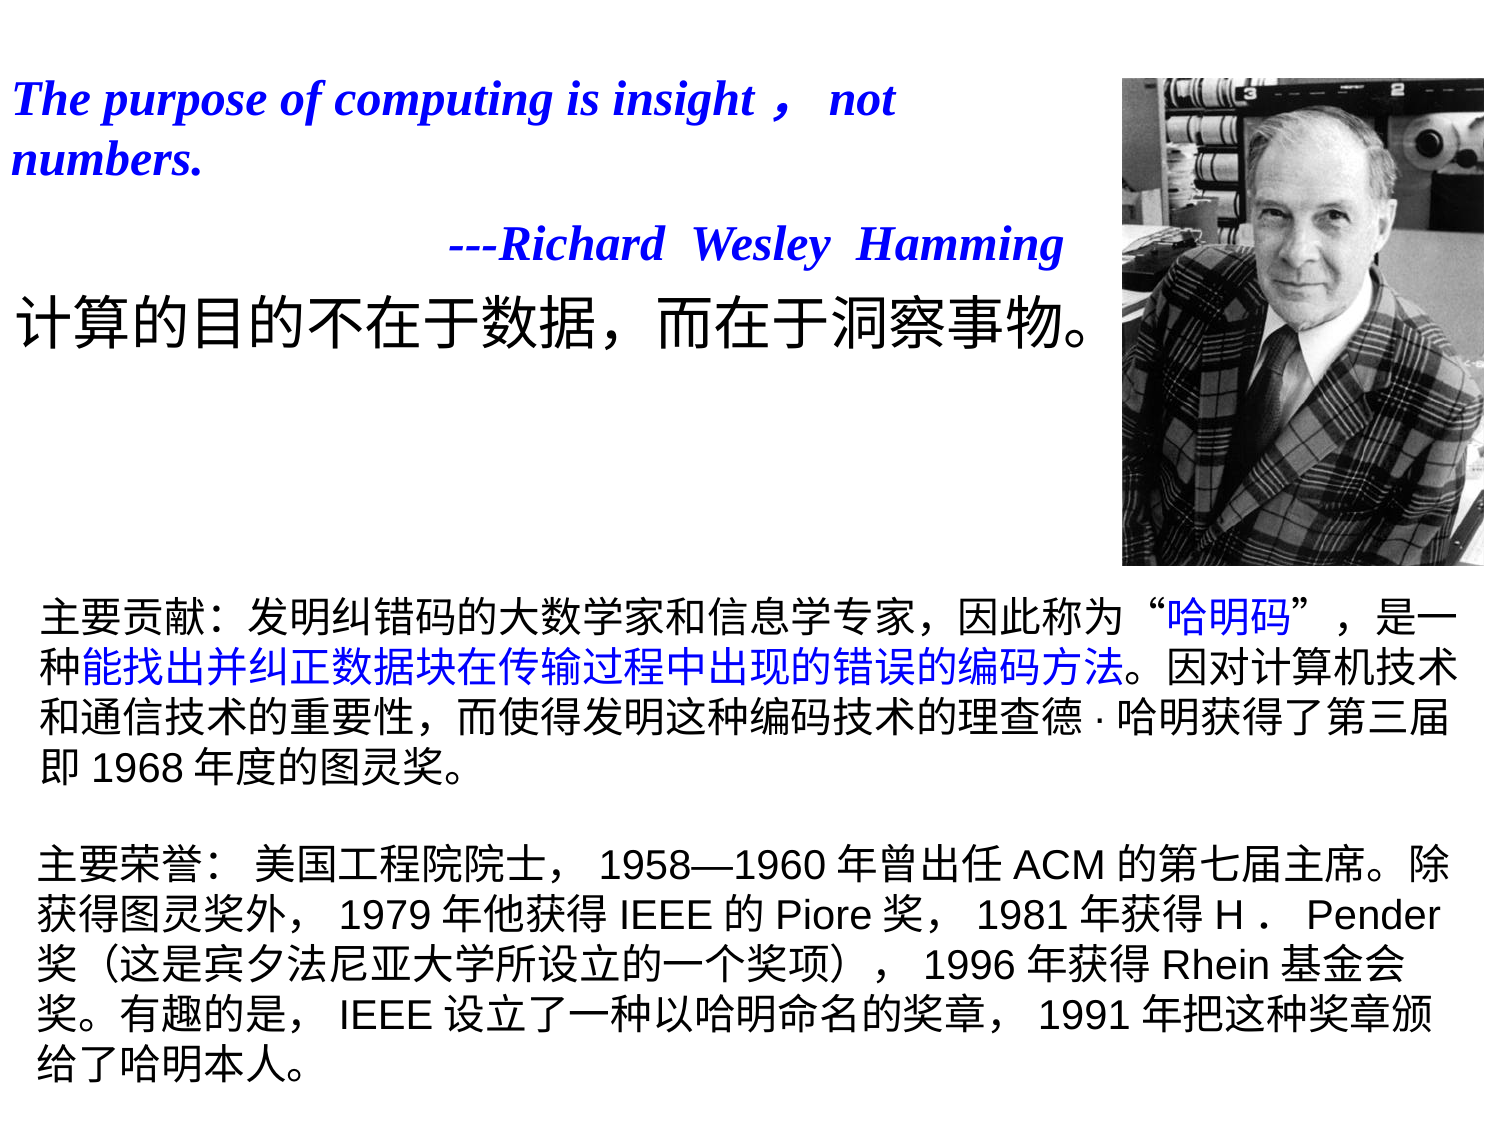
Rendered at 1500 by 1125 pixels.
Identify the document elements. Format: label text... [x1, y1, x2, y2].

text_box 计算的目的不在于数据，而在于洞察事物。 [0, 278, 1122, 364]
text_box 主要荣誉： 美国工程院院士，1958—1960年曾出任ACM的第七届主席。除获得图灵奖外，1979年他获得IEEE的Piore奖，1981年获得H．Pender奖（这是宾夕法尼亚大学所设立的一个奖项），1996年获得Rhein基金会奖。有趣的是，IEEE设立了一种以哈明命名的奖章，1991年把这种奖章颁给了哈明本人。 [21, 830, 1468, 1096]
text_box 主要贡献：发明纠错码的大数学家和信息学专家，因此称为“哈明码”，是一种能找出并纠正数据块在传输过程中出现的错误的编码方法。因对计算机技术和通信技术的重要性，而使得发明这种编码技术的理查德·哈明获得了第三届即1968年度的图灵奖。 [24, 582, 1493, 798]
text_box The purpose of computing is insight，not numbers. ---Richard Wesley Hamming [0, 57, 1101, 278]
picture [1122, 78, 1484, 566]
